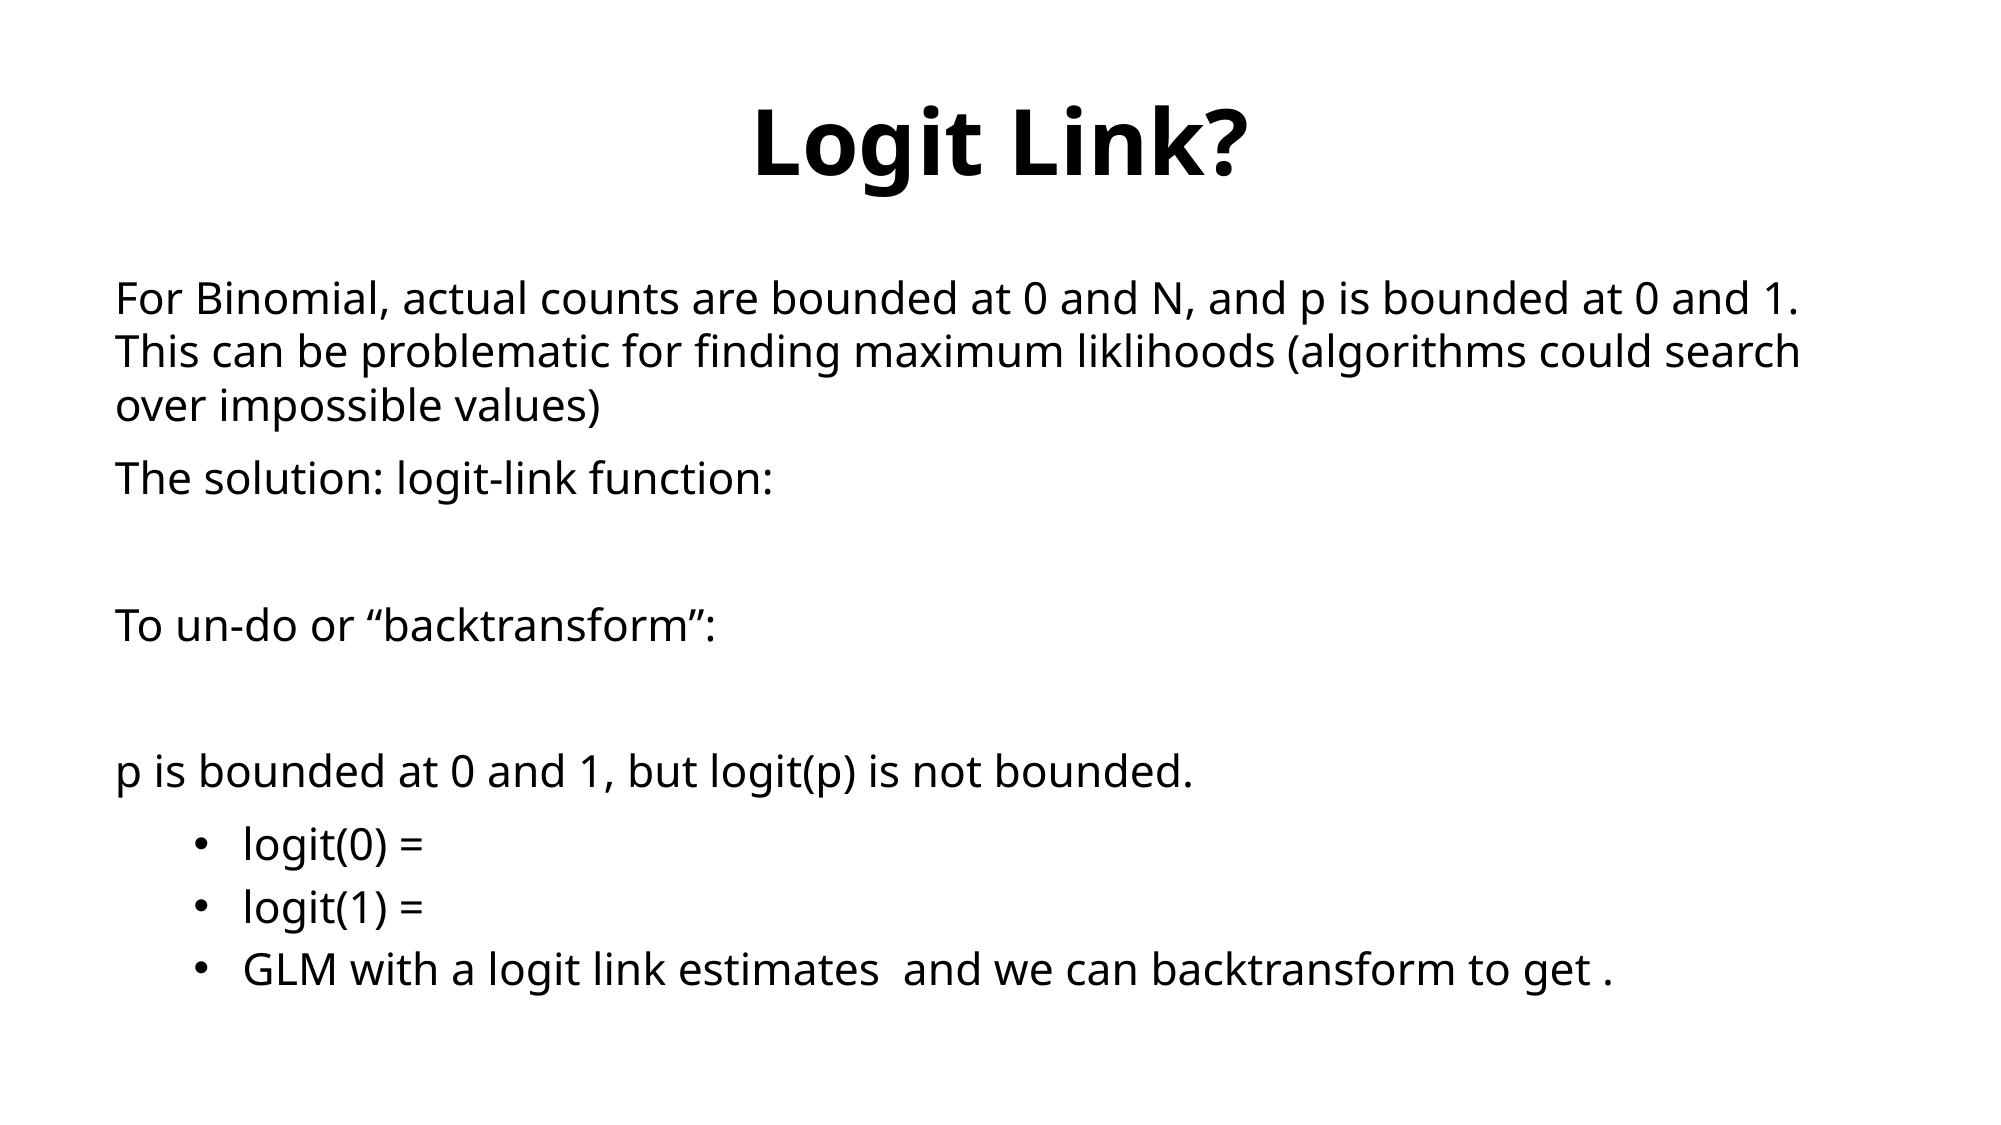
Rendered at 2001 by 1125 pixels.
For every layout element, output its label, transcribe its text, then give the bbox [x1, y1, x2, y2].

title Logit Link? [99, 45, 1900, 233]
